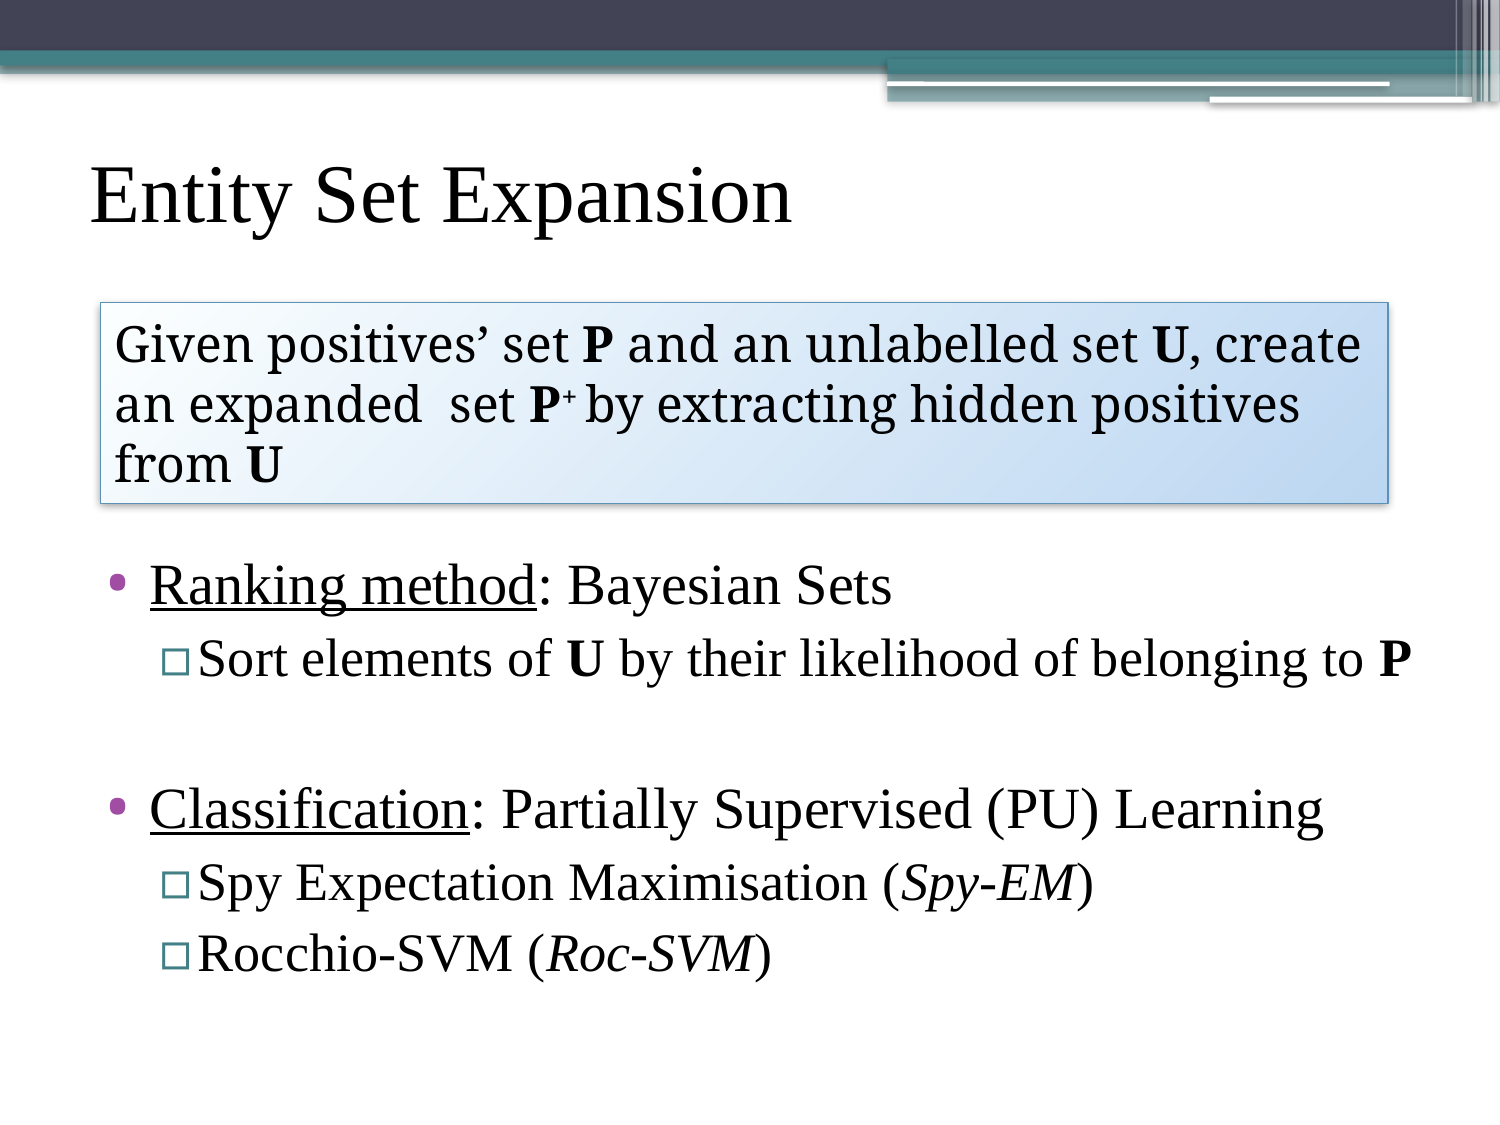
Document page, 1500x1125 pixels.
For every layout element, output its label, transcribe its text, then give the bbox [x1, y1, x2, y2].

list Ranking method: Bayesian Sets Sort elements of U by their likelihood of belonging to P Classification: Partially Supervised (PU) Learning Spy Expectation Maximisation (Spy-EM) Rocchio-SVM (Roc-SVM) [75, 538, 1436, 1060]
text_box Given positives’ set P and an unlabelled set U, create an expanded set P+ by extracting hidden positives from U [100, 302, 1389, 504]
title Entity Set Expansion [75, 101, 1425, 277]
